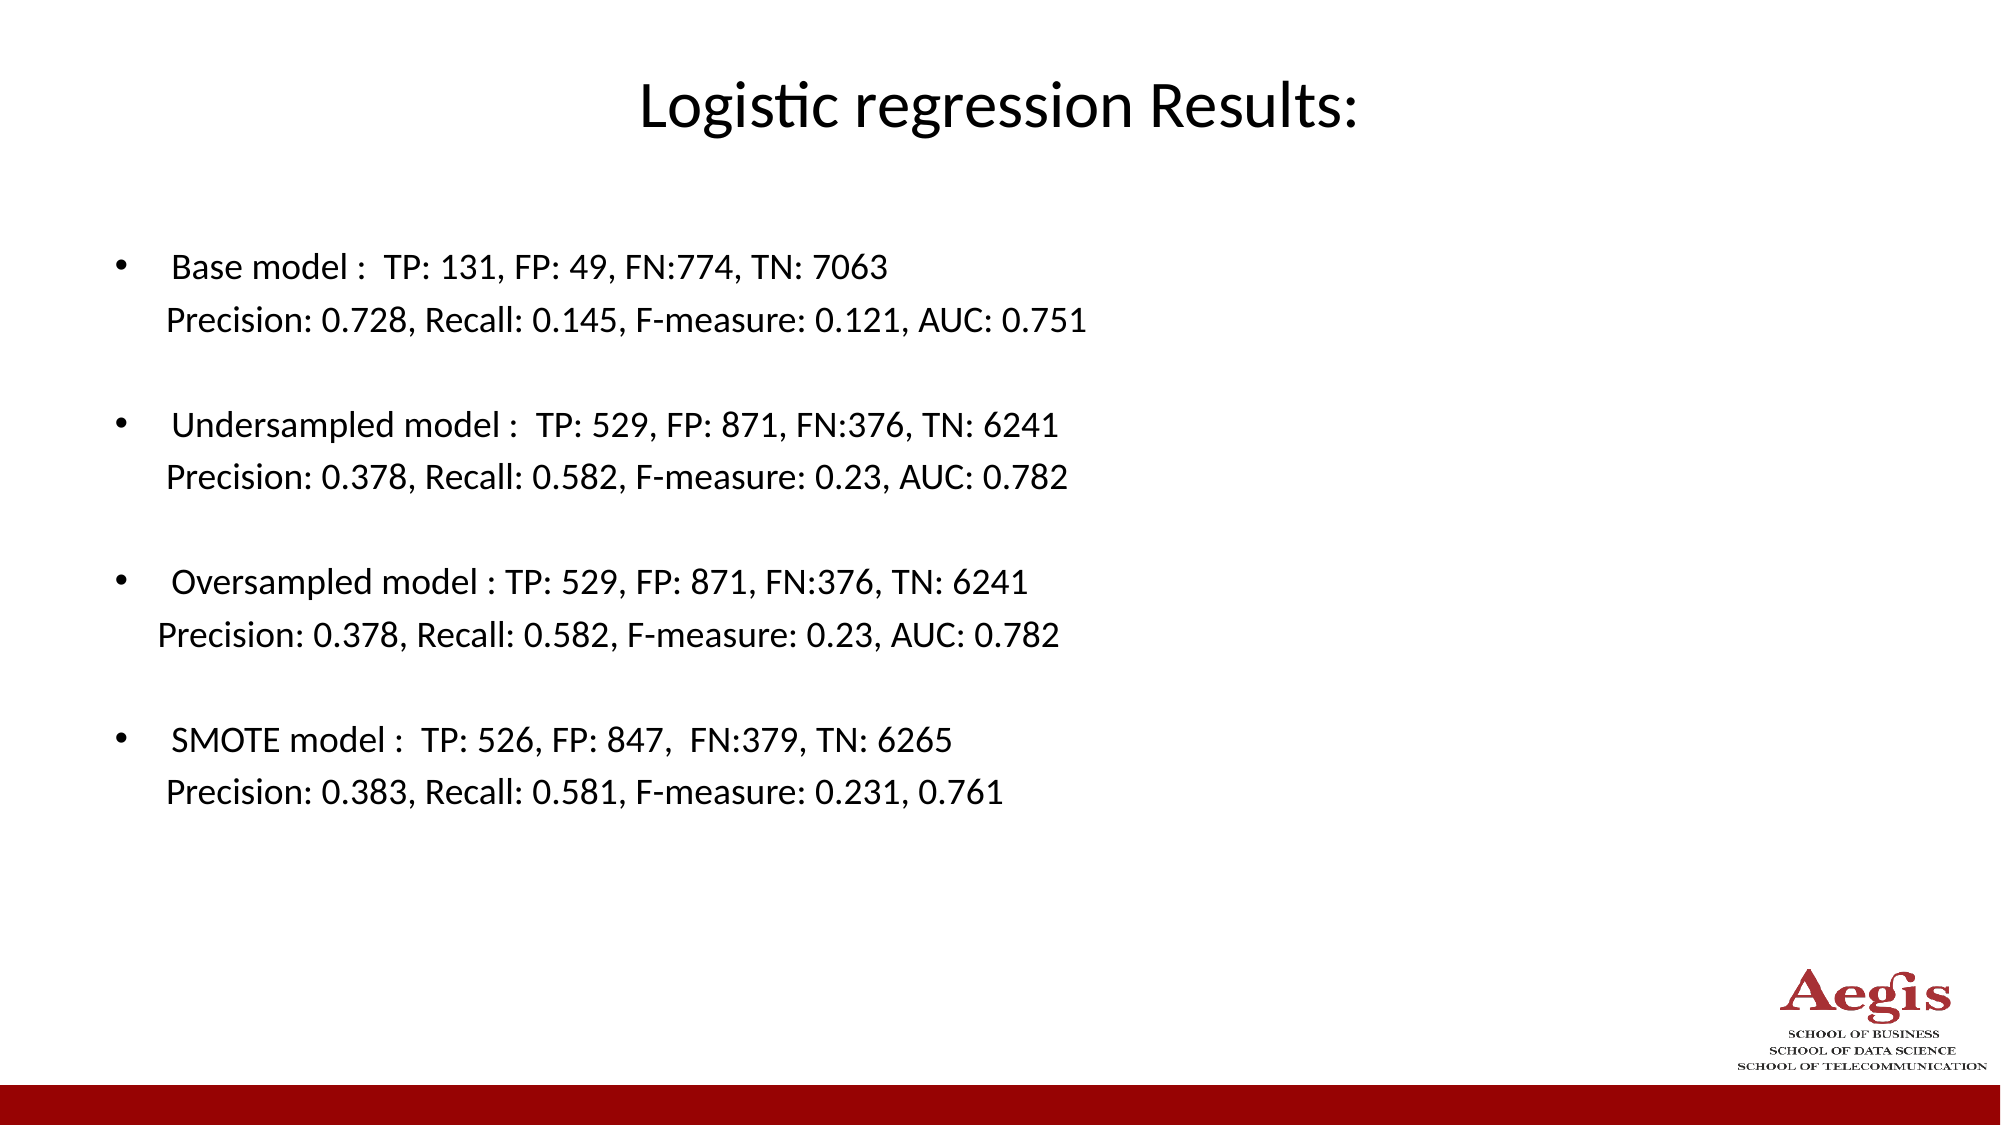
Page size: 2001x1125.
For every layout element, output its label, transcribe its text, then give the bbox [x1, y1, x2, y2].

picture [1738, 969, 1987, 1070]
list Logistic regression Results: Base model : TP: 131, FP: 49, FN:774, TN: 7063 Precision: 0.728, Recall: 0.145, F-measure: 0.121, AUC: 0.751 Undersampled model : TP: 529, FP: 871, FN:376, TN: 6241 Precision: 0.378, Recall: 0.582, F-measure: 0.23, AUC: 0.782 Oversampled model : TP: 529, FP: 871, FN:376, TN: 6241 Precision: 0.378, Recall: 0.582, F-measure: 0.23, AUC: 0.782 SMOTE model : TP: 526, FP: 847, FN:379, TN: 6265 Precision: 0.383, Recall: 0.581, F-measure: 0.231, 0.761 [99, 53, 1900, 1005]
